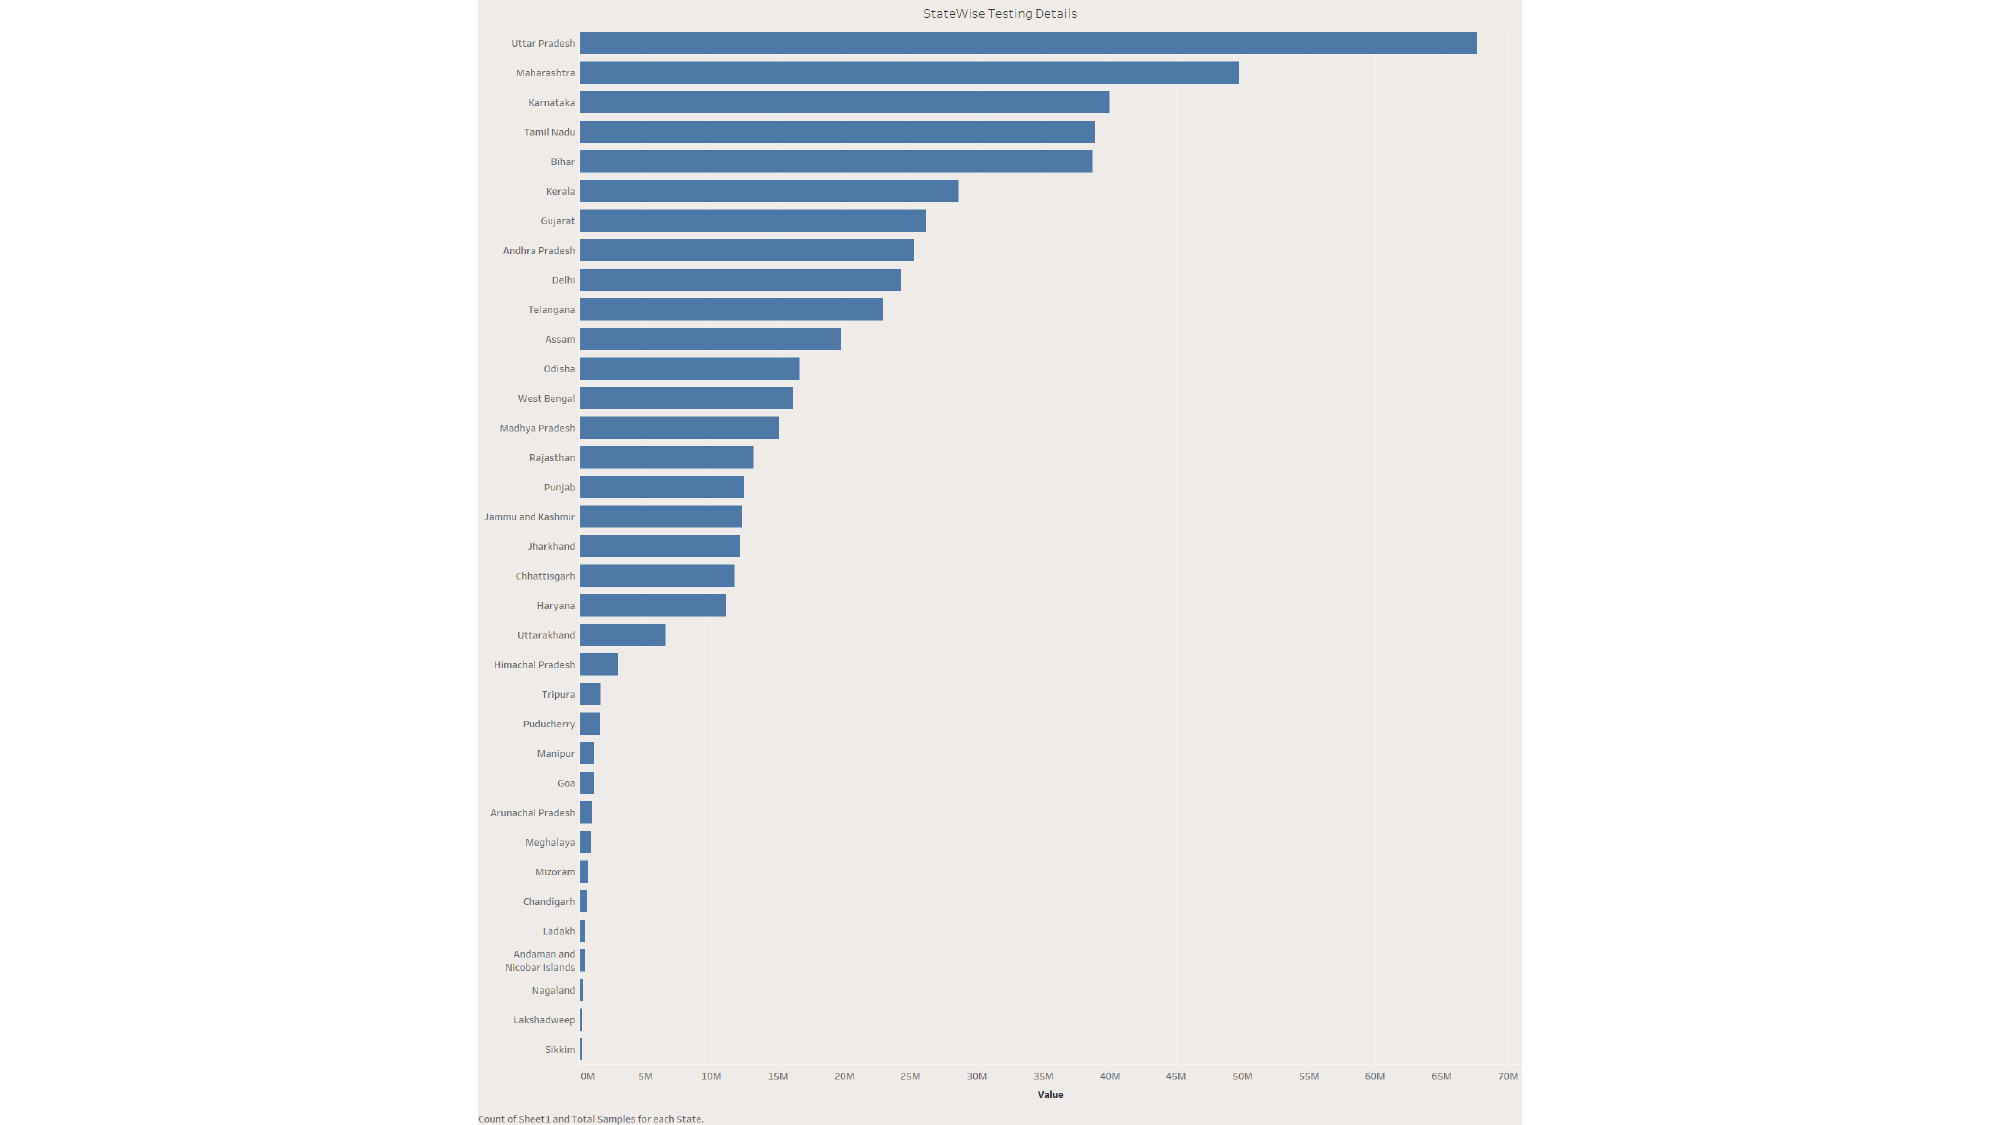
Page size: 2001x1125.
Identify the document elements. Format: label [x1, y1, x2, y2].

picture [478, 0, 1522, 1125]
